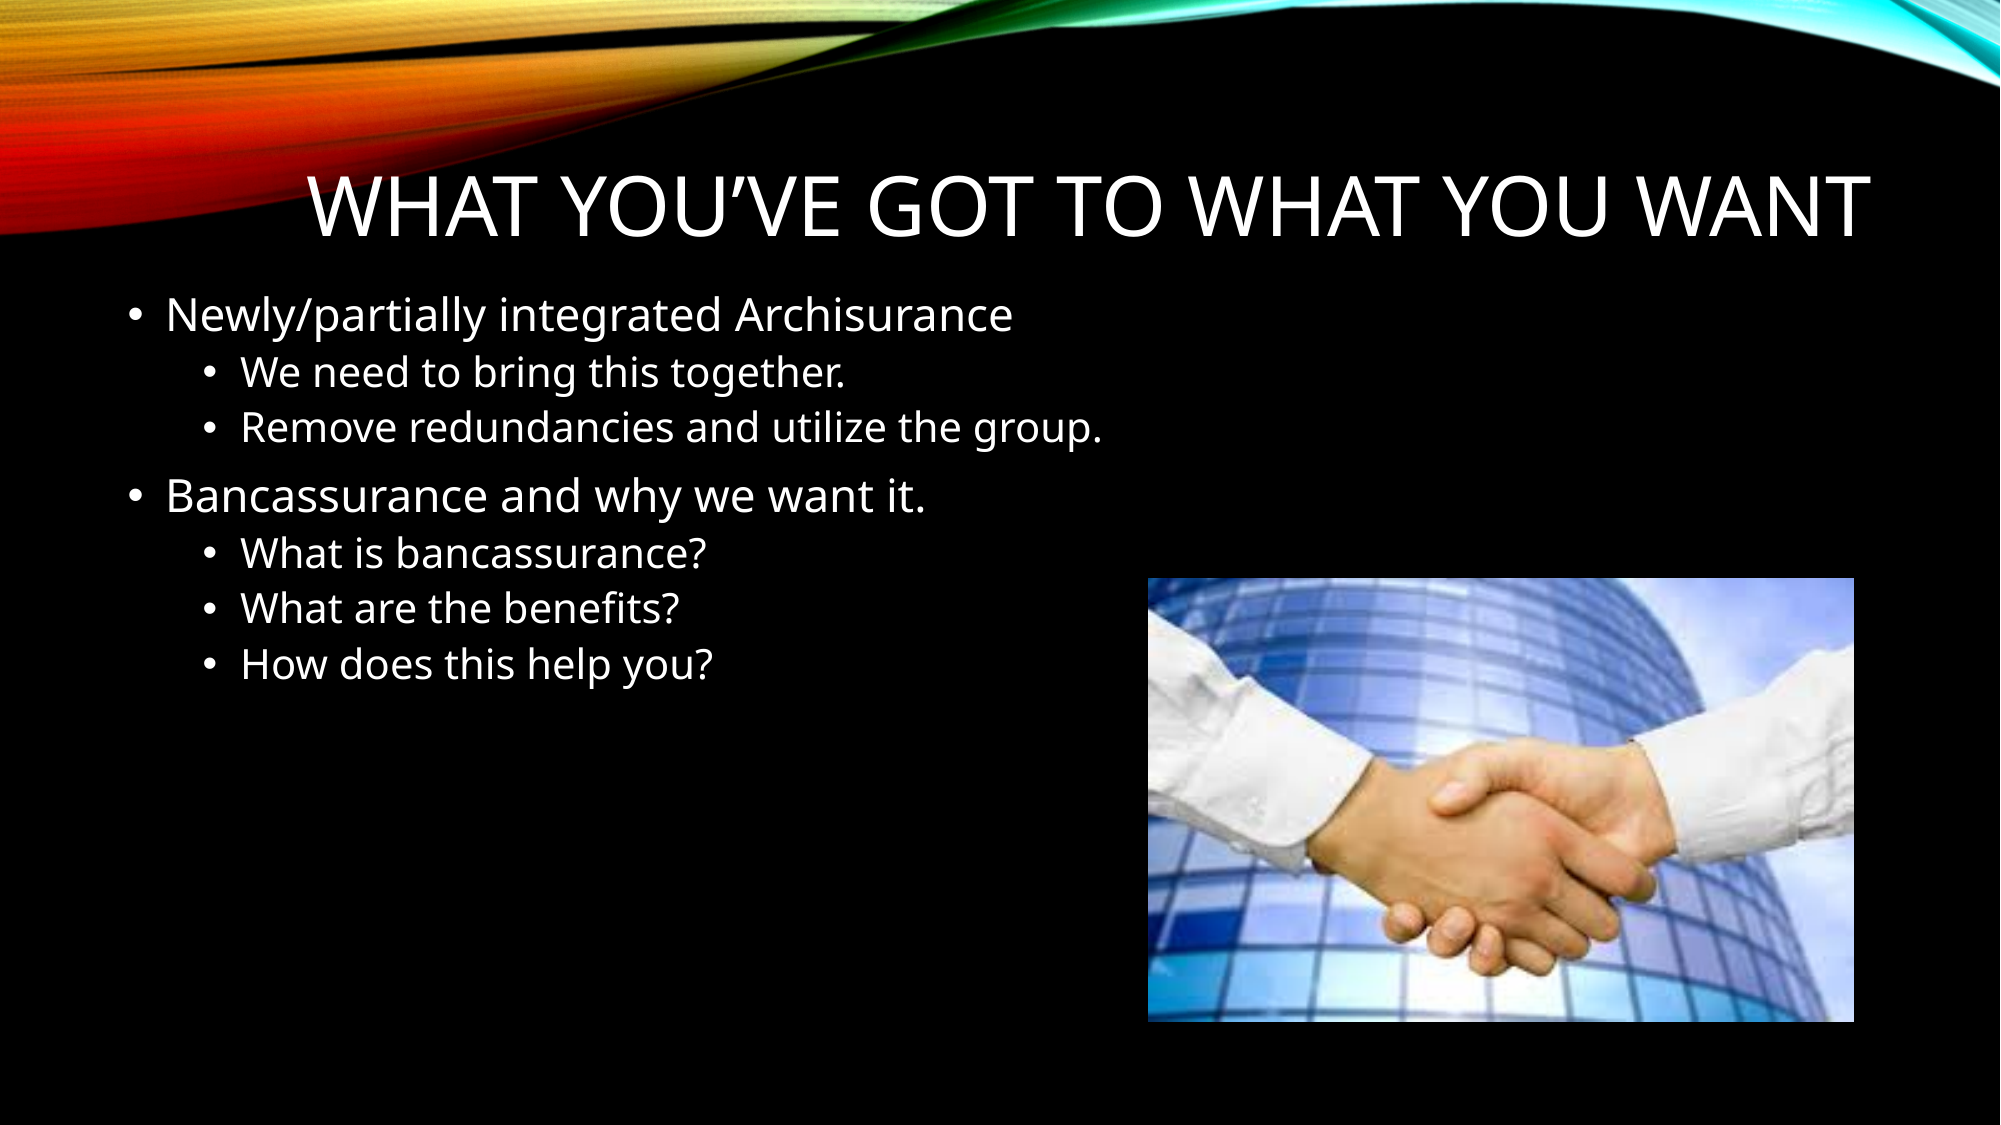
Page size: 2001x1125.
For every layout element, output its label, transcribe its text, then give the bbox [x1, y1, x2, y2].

title What you’ve got to What you Want [40, 125, 1888, 294]
picture [0, 0, 2000, 237]
list Newly/partially integrated Archisurance We need to bring this together. Remove redundancies and utilize the group. Bancassurance and why we want it. What is bancassurance? What are the benefits? How does this help you? [112, 283, 1888, 1021]
picture [1148, 578, 1854, 1022]
